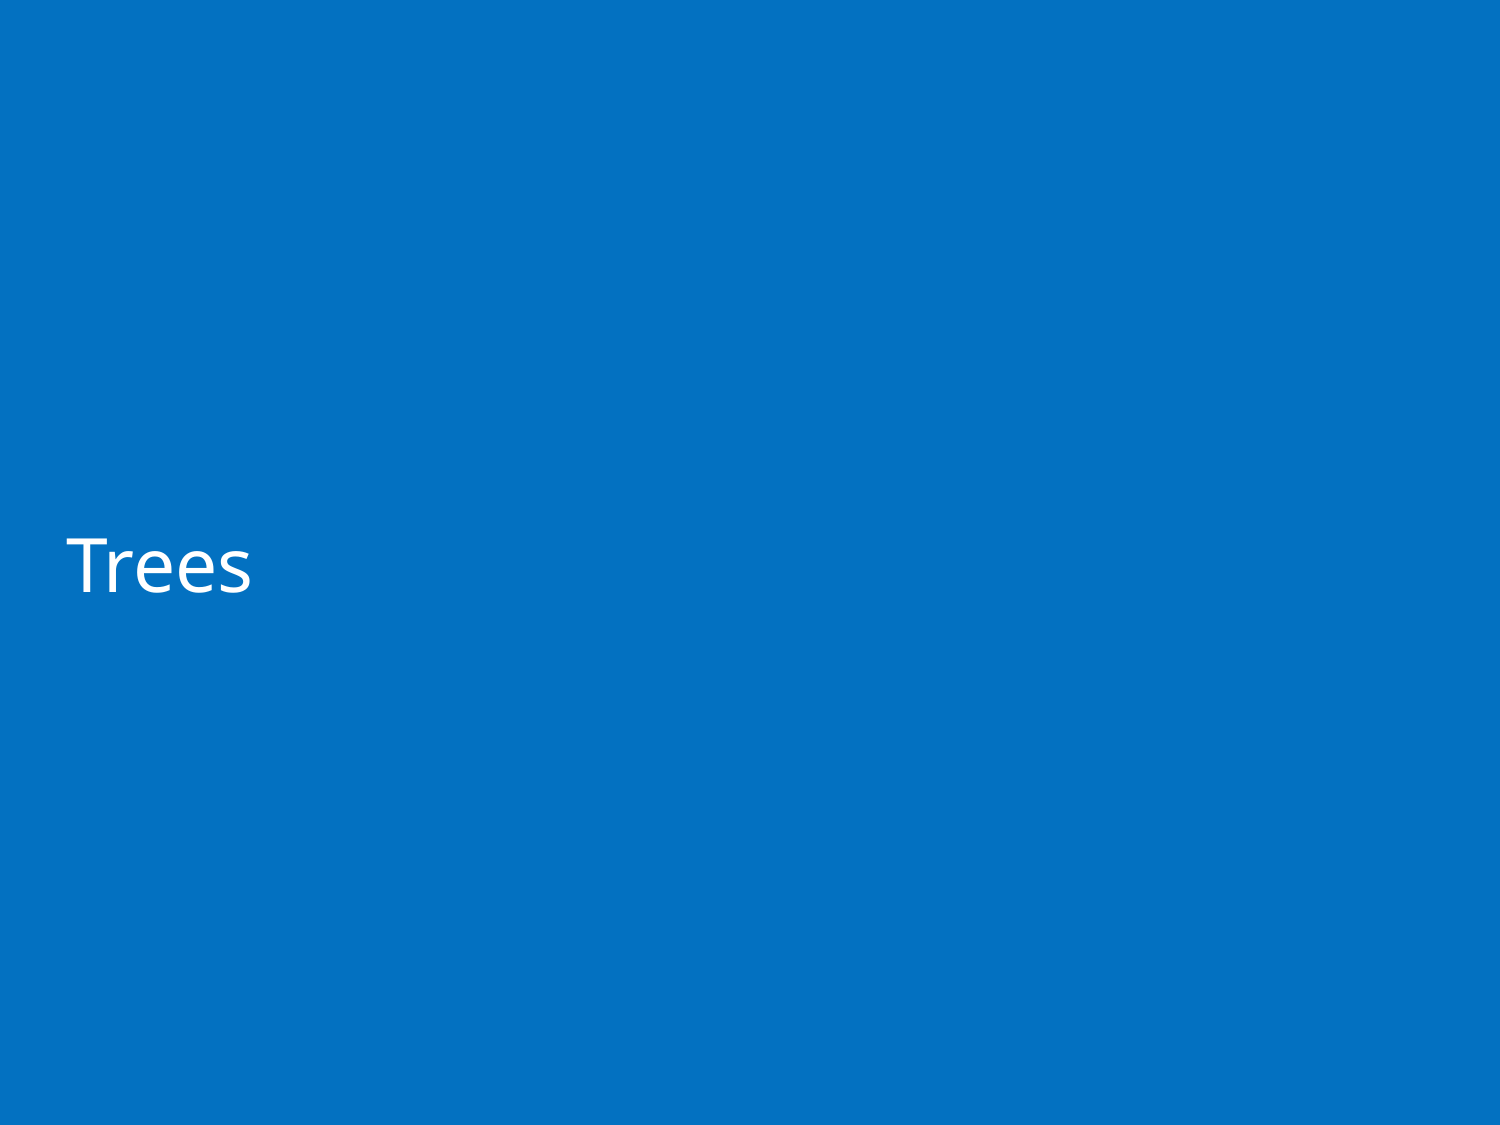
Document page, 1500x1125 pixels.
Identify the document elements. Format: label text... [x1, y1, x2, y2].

title Trees [51, 470, 1449, 655]
